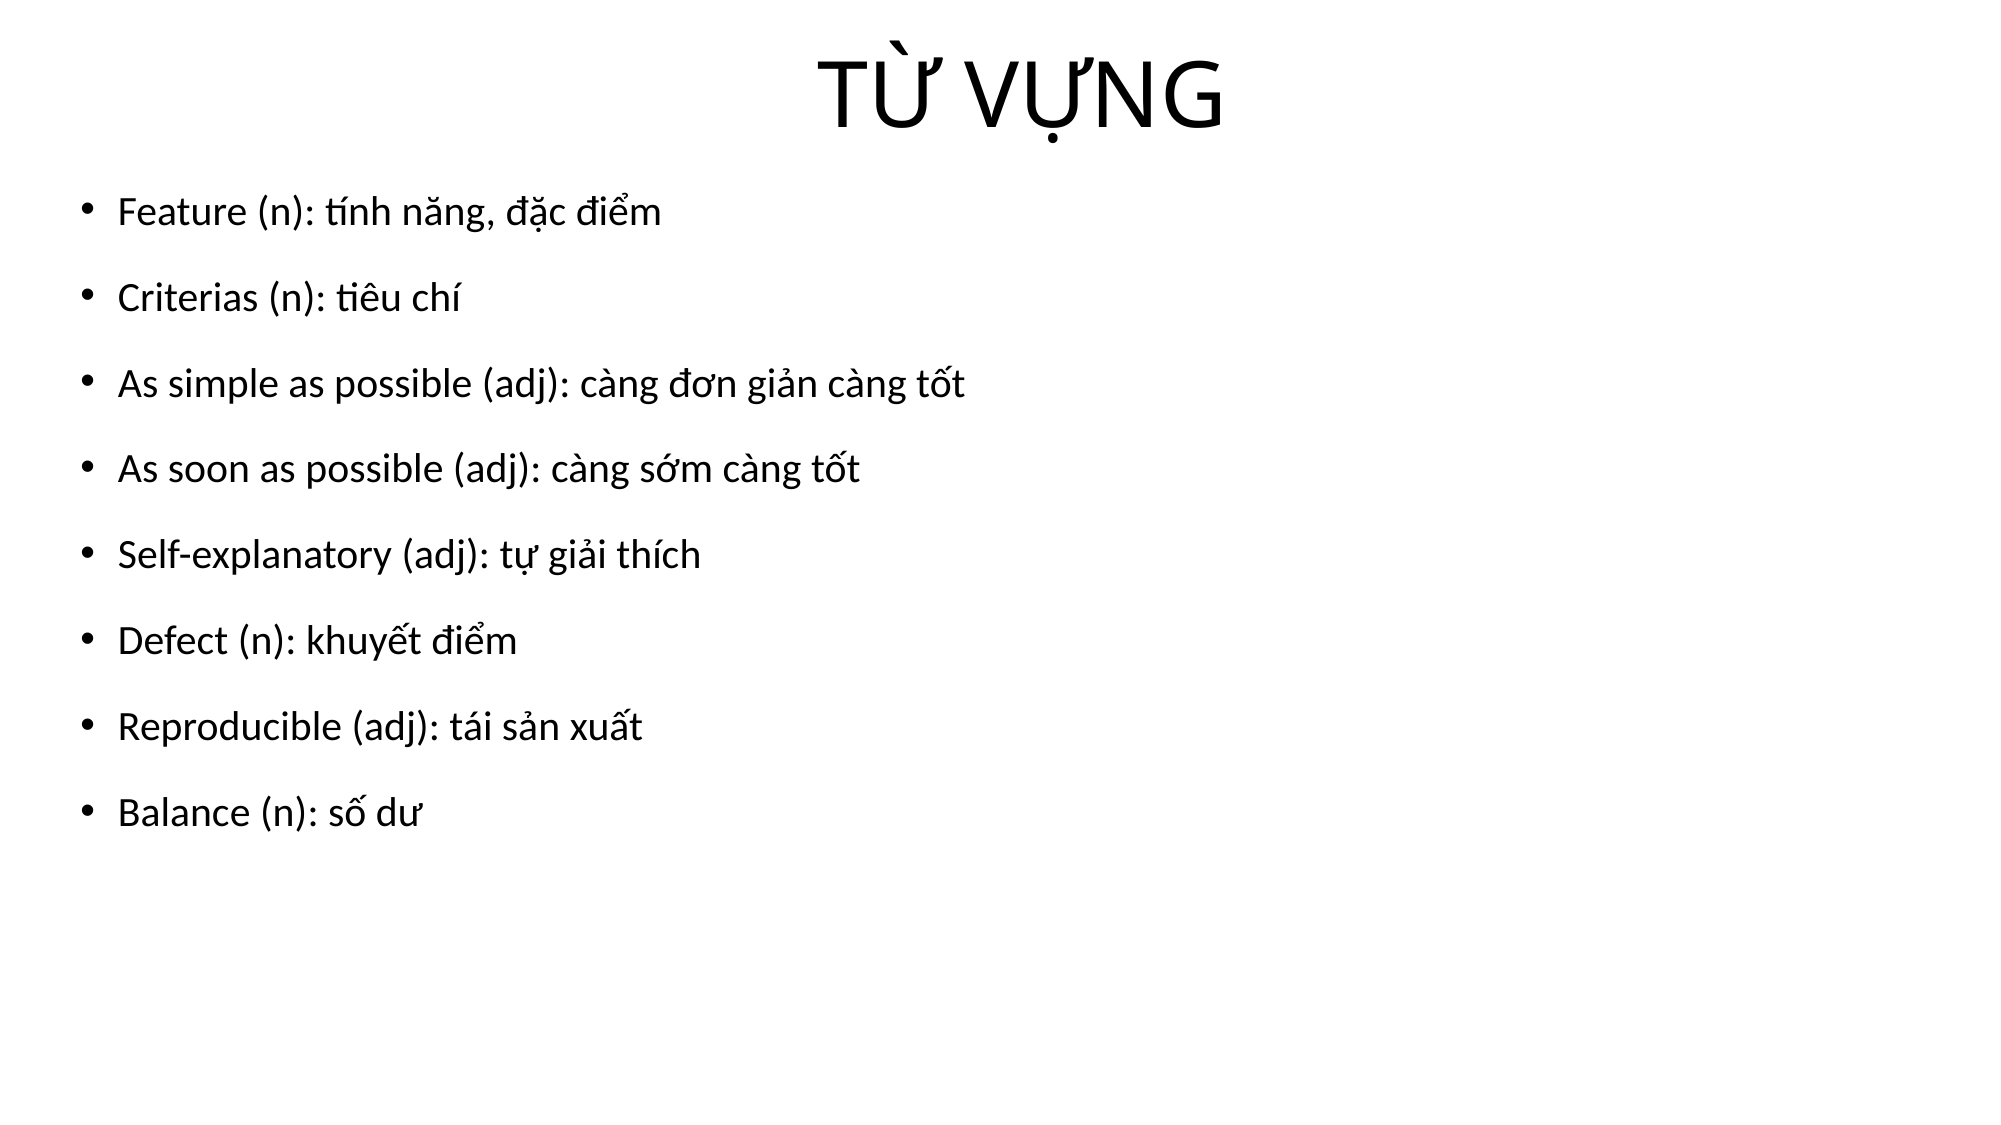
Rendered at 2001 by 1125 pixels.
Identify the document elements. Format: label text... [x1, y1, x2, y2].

title TỪ VỰNG [802, 35, 1266, 160]
list Feature (n): tính năng, đặc điểm Criterias (n): tiêu chí As simple as possible (adj): càng đơn giản càng tốt As soon as possible (adj): càng sớm càng tốt Self-explanatory (adj): tự giải thích Defect (n): khuyết điểm Reproducible (adj): tái sản xuất Balance (n): số dư [65, 160, 2000, 875]
